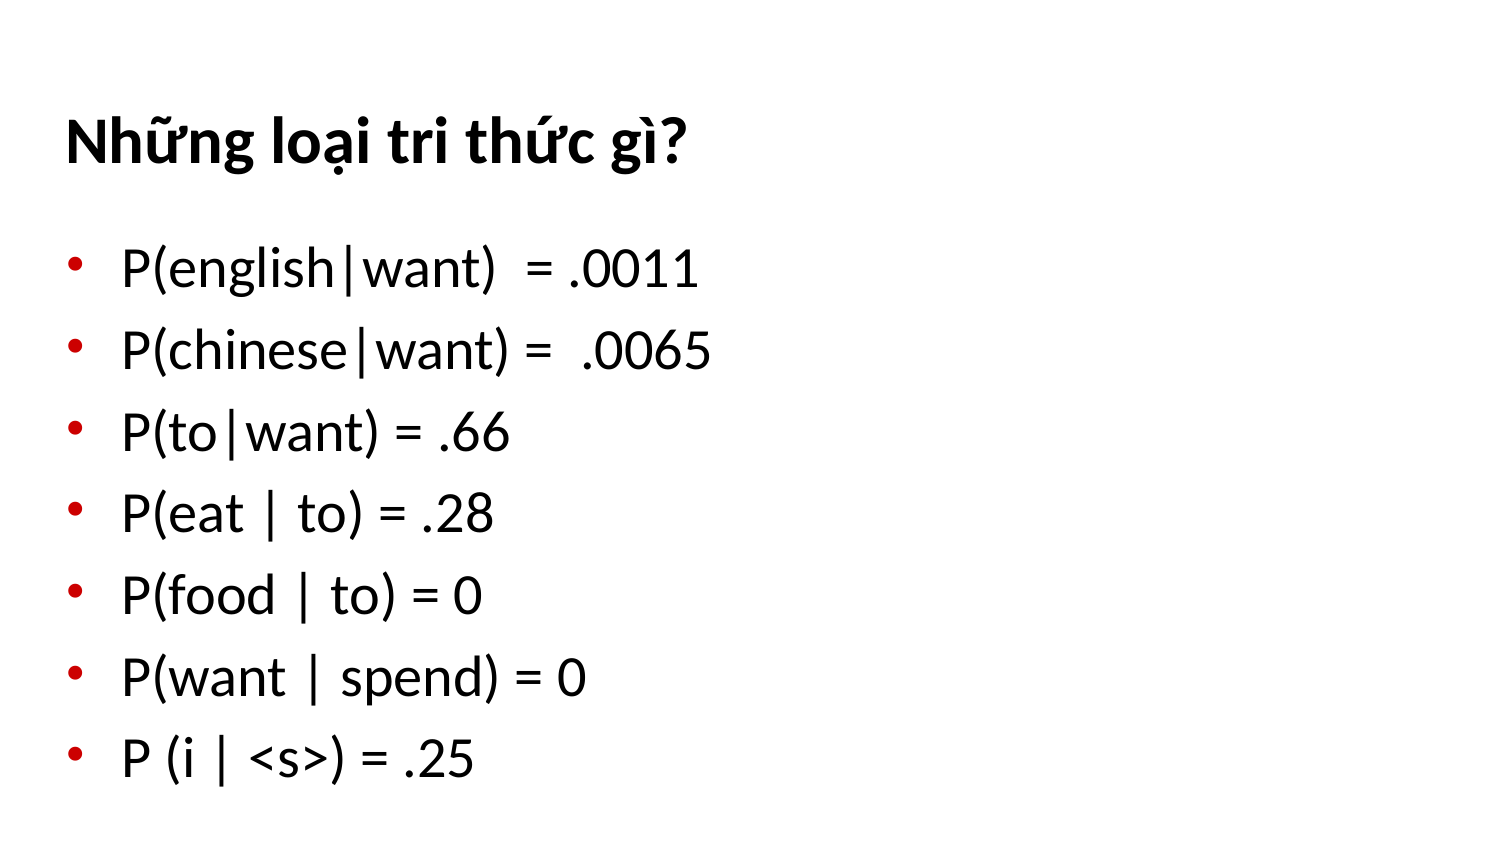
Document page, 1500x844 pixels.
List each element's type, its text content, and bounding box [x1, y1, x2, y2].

list P(english|want) = .0011 P(chinese|want) = .0065 P(to|want) = .66 P(eat | to) = .28 P(food | to) = 0 P(want | spend) = 0 P (i | <s>) = .25 [50, 221, 1450, 769]
title Những loại tri thức gì? [50, 62, 1450, 185]
